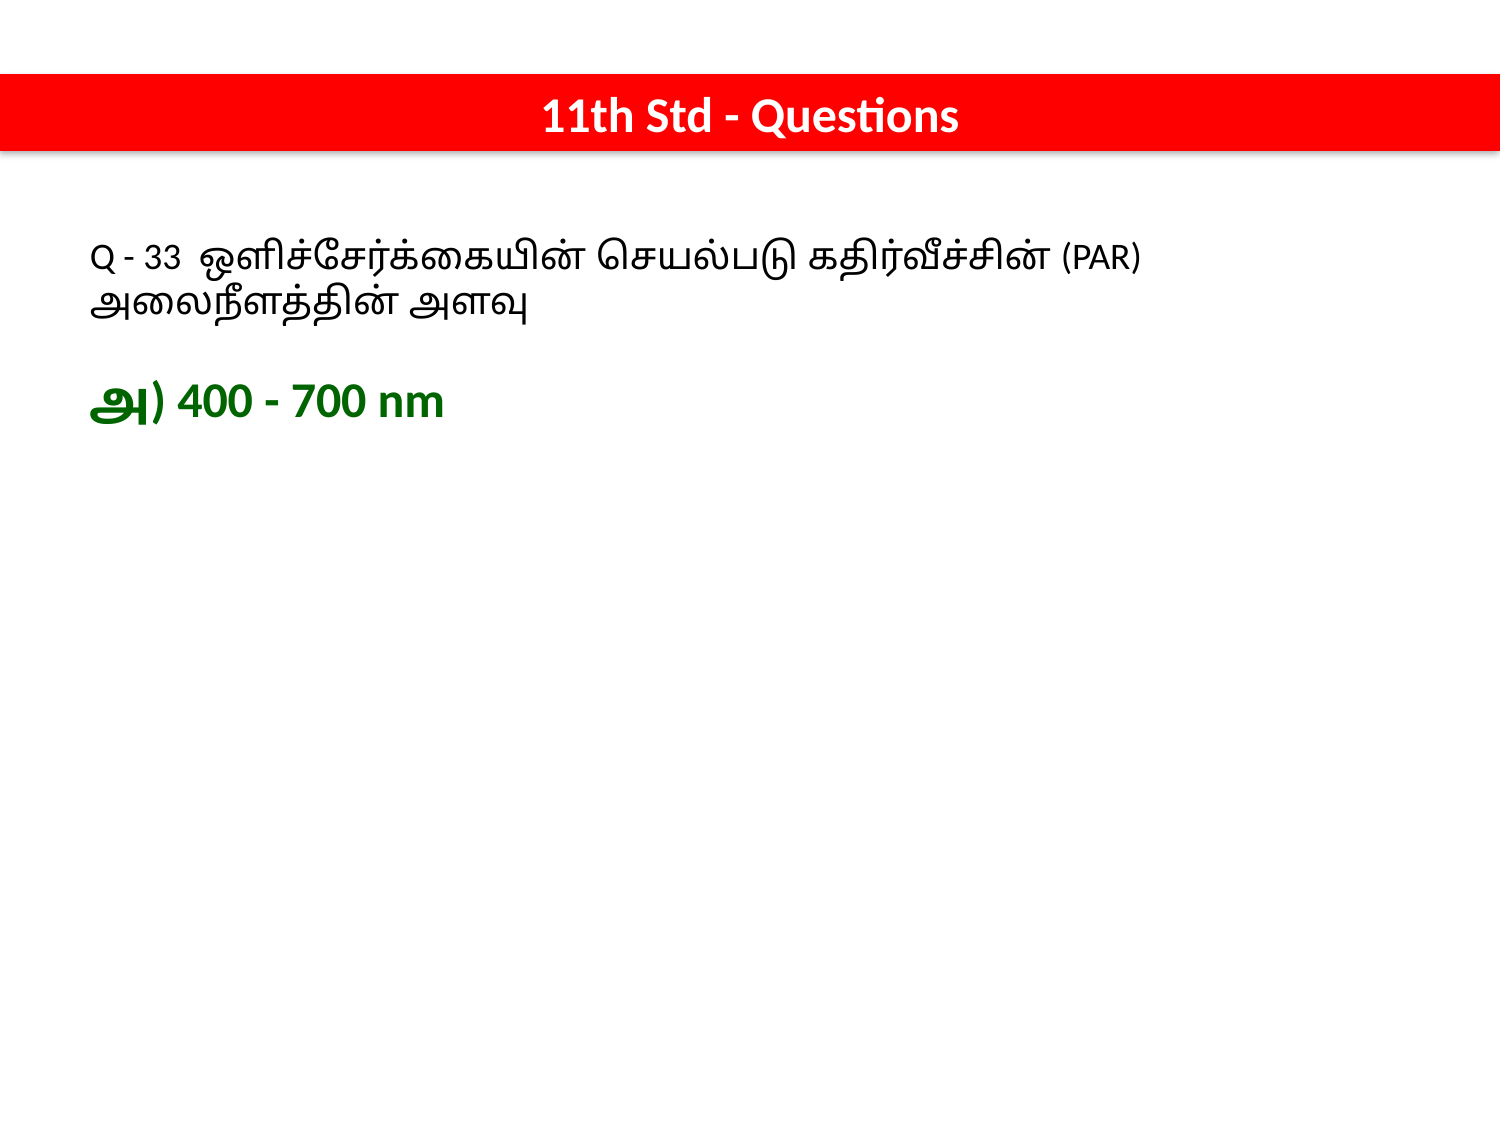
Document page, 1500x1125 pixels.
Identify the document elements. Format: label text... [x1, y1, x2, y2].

text_box 11th Std - Questions [0, 74, 1500, 151]
text_box Q - 33 ஒளிச்சேர்க்கையின் செயல்படு கதிர்வீச்சின் (PAR) அலைநீளத்தின் அளவு அ) 400 - 700 nm [74, 224, 1275, 435]
